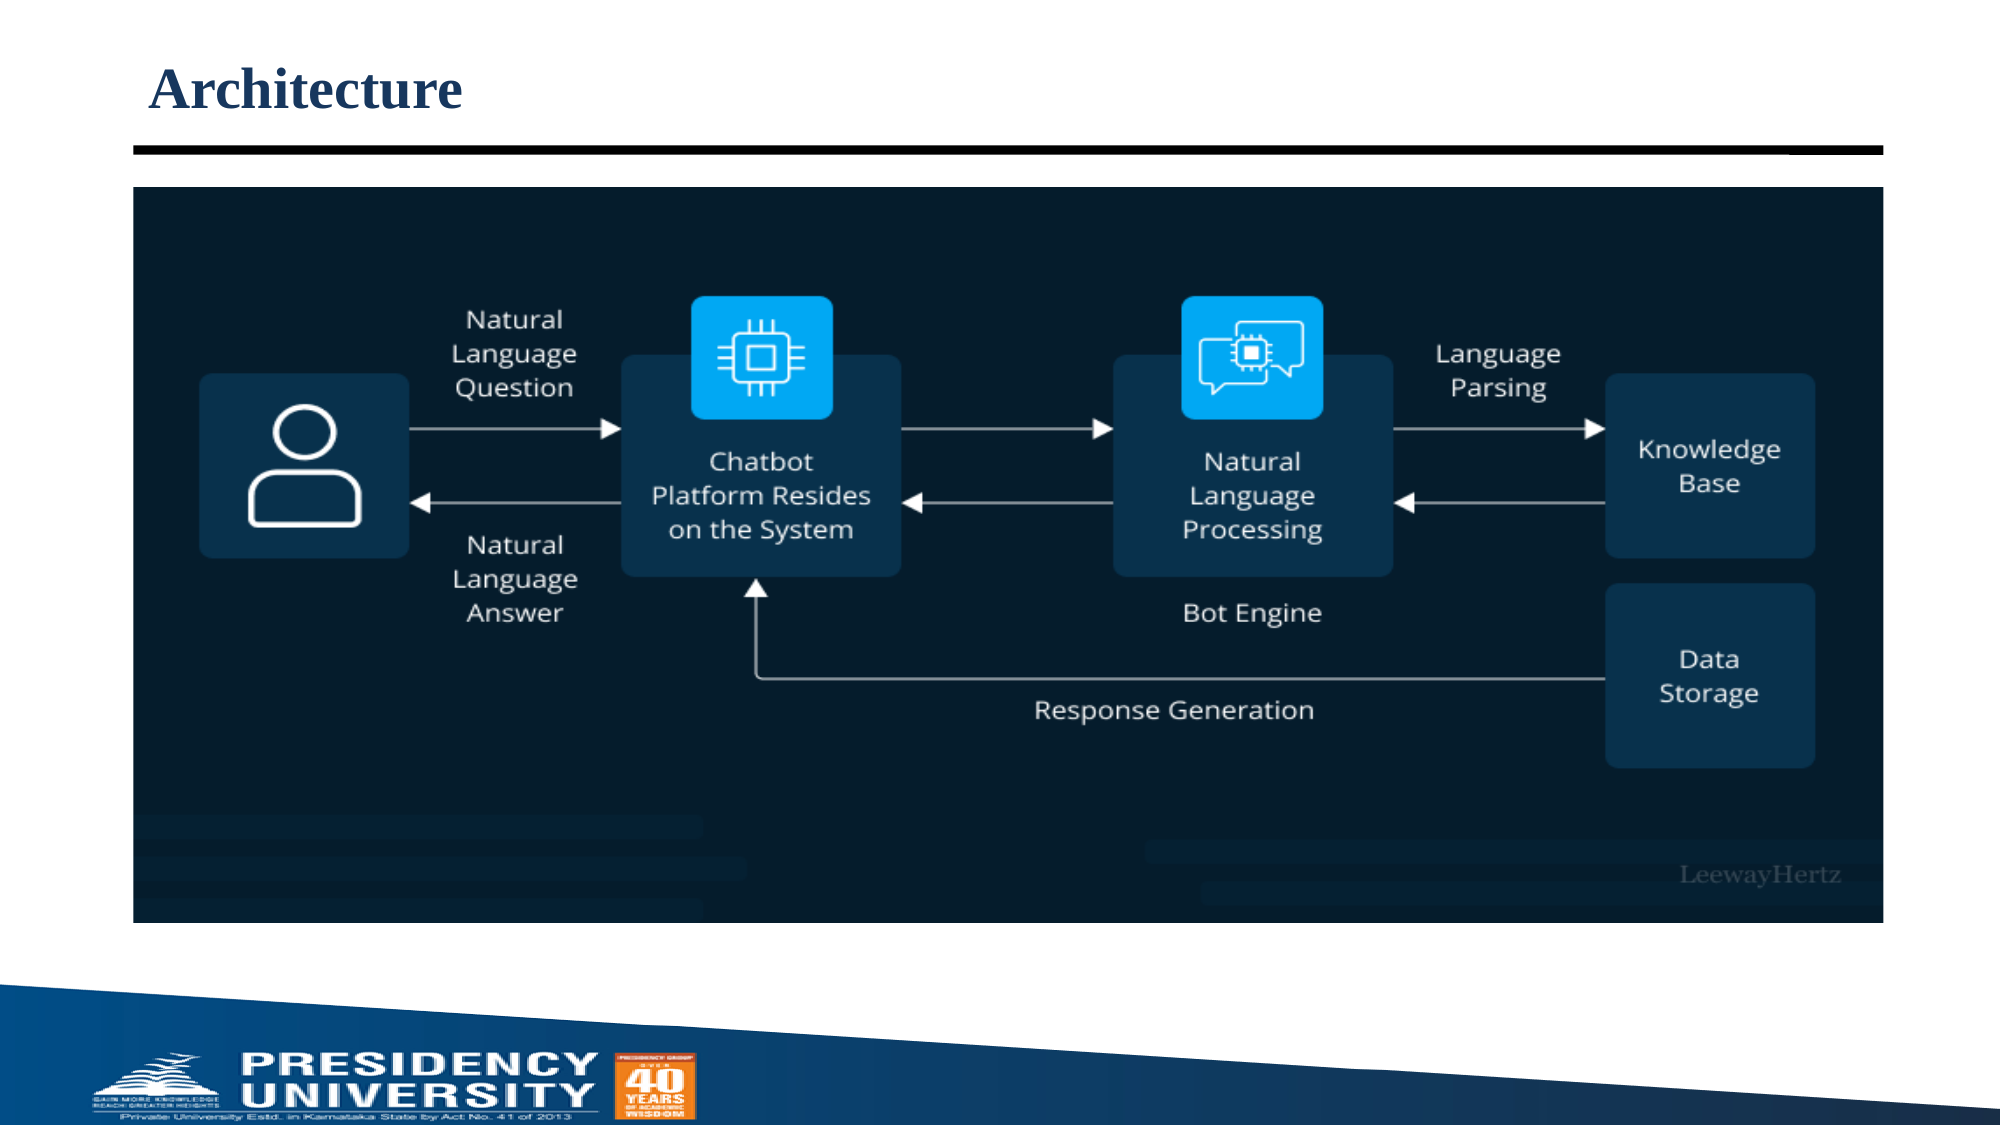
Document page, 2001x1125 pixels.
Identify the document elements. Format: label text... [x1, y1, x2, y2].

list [133, 186, 1884, 924]
title Architecture [133, 45, 1884, 125]
picture [0, 982, 2000, 1125]
